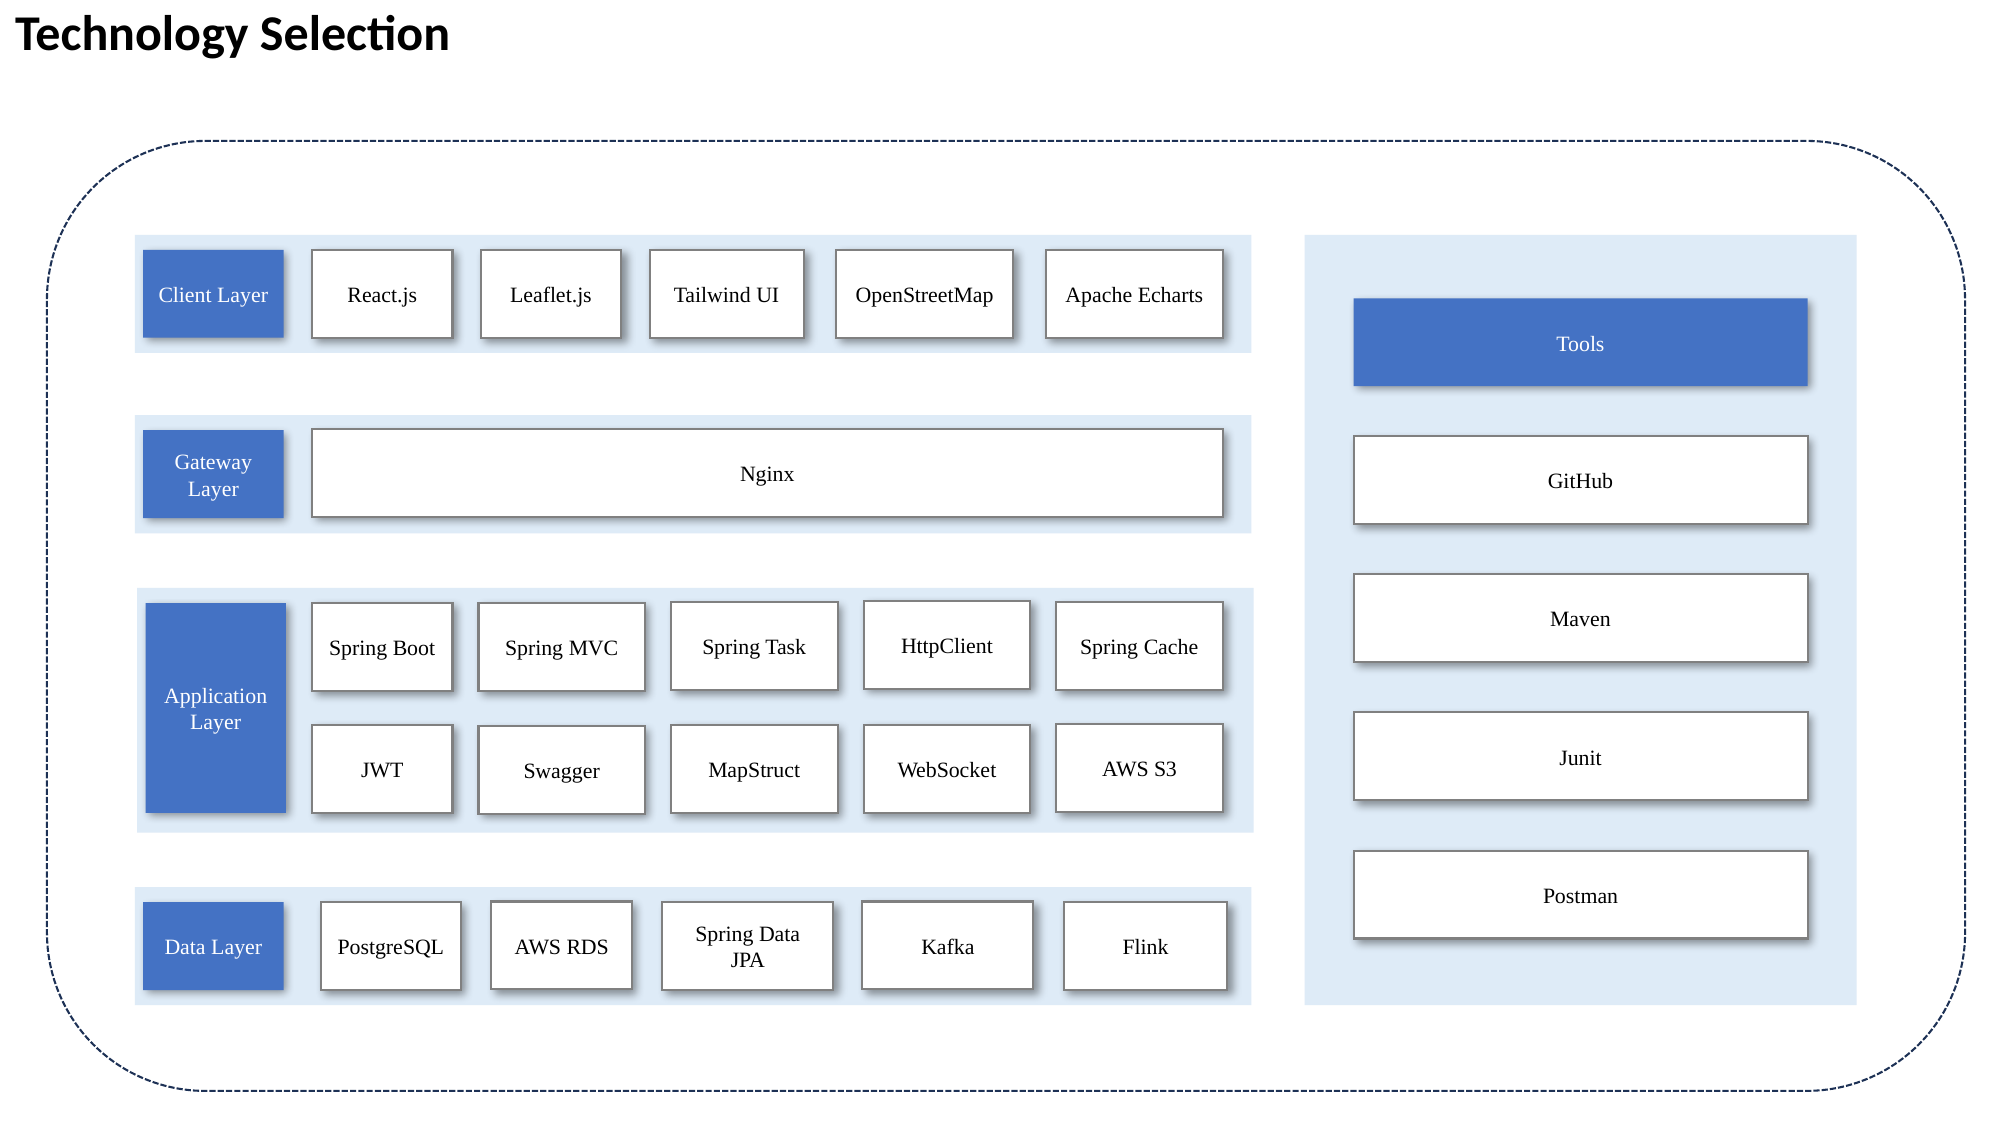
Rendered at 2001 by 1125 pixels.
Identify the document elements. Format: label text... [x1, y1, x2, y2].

text_box Swagger [477, 725, 646, 815]
text_box [134, 886, 1252, 1006]
text_box Maven [1353, 573, 1809, 663]
text_box PostgreSQL [320, 901, 462, 991]
text_box Spring Task [670, 601, 839, 691]
text_box GitHub [1353, 435, 1809, 525]
text_box AWS S3 [1055, 723, 1224, 813]
text_box Application Layer [144, 602, 287, 814]
text_box Technology Selection [0, 0, 469, 104]
text_box [136, 587, 1255, 834]
text_box Flink [1063, 901, 1228, 991]
text_box [134, 414, 1252, 534]
text_box Gateway Layer [142, 429, 285, 519]
text_box Spring MVC [477, 602, 646, 692]
text_box Nginx [311, 428, 1224, 518]
text_box MapStruct [670, 724, 839, 814]
text_box HttpClient [863, 600, 1031, 690]
text_box Junit [1353, 711, 1809, 801]
text_box React.js [311, 249, 454, 339]
text_box Tailwind UI [649, 249, 805, 339]
text_box Kafka [861, 900, 1034, 990]
text_box JWT [311, 724, 454, 814]
text_box Postman [1353, 850, 1809, 940]
text_box [1303, 234, 1858, 1006]
text_box Apache Echarts [1045, 249, 1224, 339]
text_box OpenStreetMap [835, 249, 1014, 339]
text_box [45, 139, 1967, 1092]
text_box Spring Data JPA [661, 901, 834, 991]
text_box Data Layer [142, 901, 285, 991]
text_box Tools [1353, 297, 1809, 387]
text_box Client Layer [142, 249, 285, 339]
text_box [134, 234, 1252, 354]
text_box AWS RDS [490, 900, 633, 990]
text_box Leaflet.js [480, 249, 622, 339]
text_box Spring Boot [311, 602, 454, 692]
text_box WebSocket [863, 724, 1031, 814]
text_box Spring Cache [1055, 601, 1224, 691]
